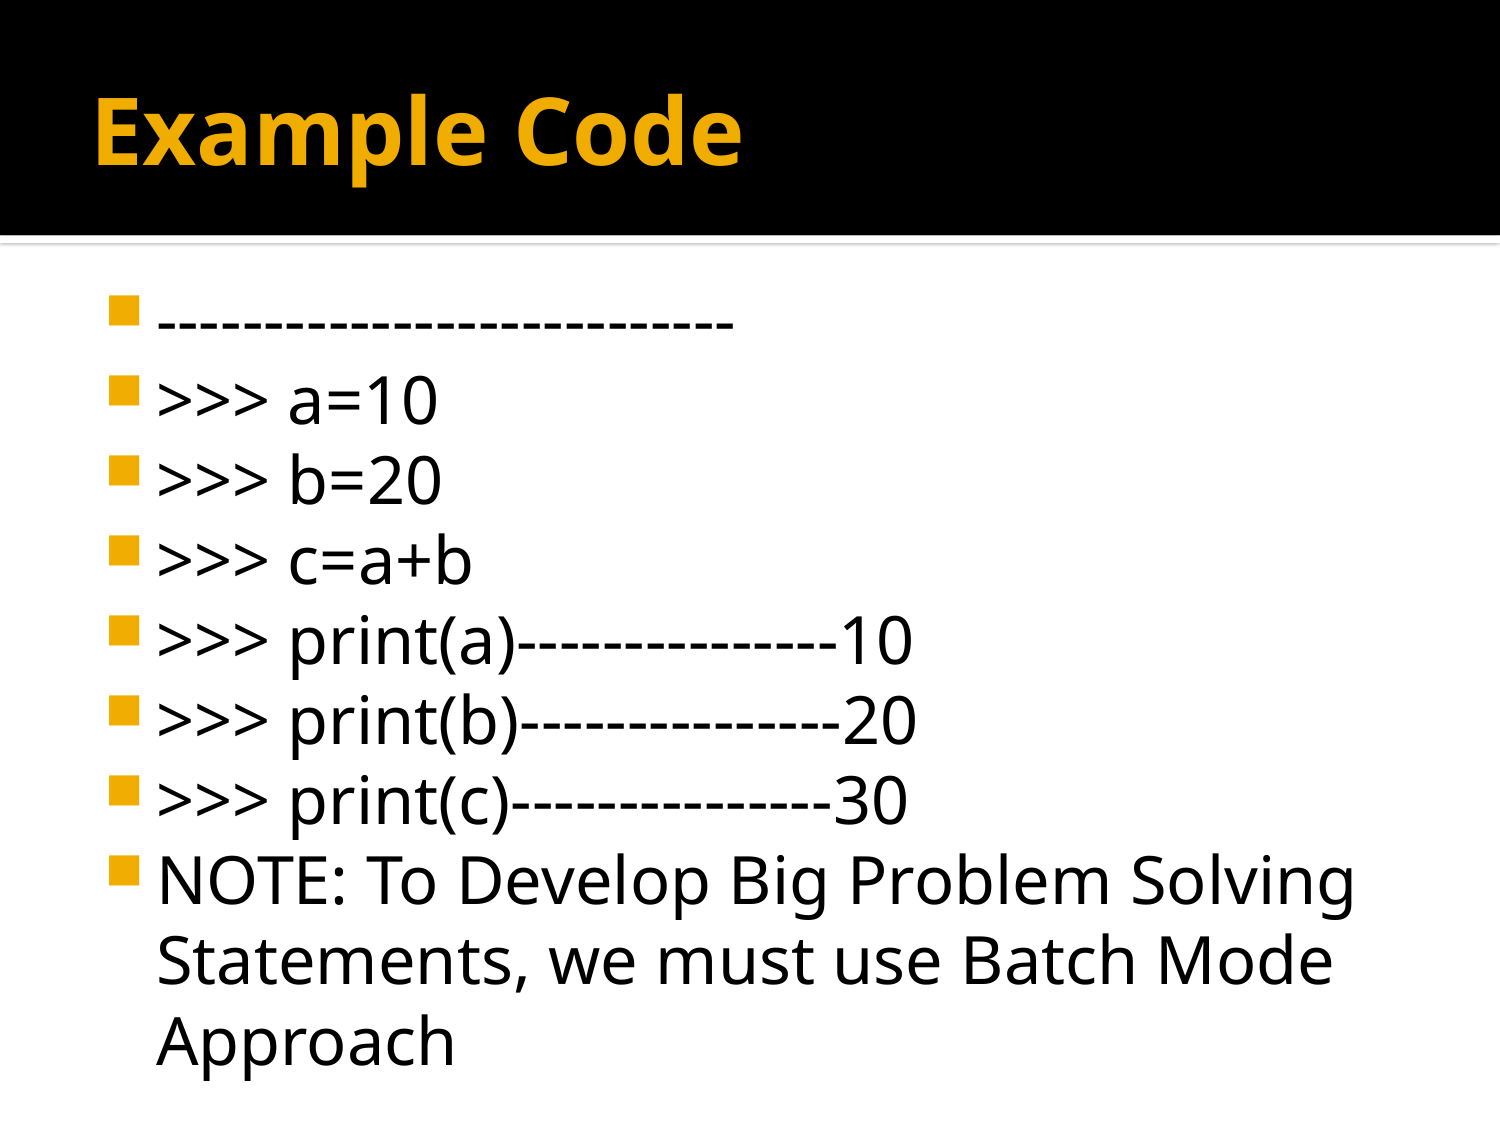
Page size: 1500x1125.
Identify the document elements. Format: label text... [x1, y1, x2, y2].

title Example Code [75, 25, 1425, 231]
list --------------------------- >>> a=10 >>> b=20 >>> c=a+b >>> print(a)---------------10 >>> print(b)---------------20 >>> print(c)---------------30 NOTE: To Develop Big Problem Solving Statements, we must use Batch Mode Approach [75, 262, 1425, 1088]
